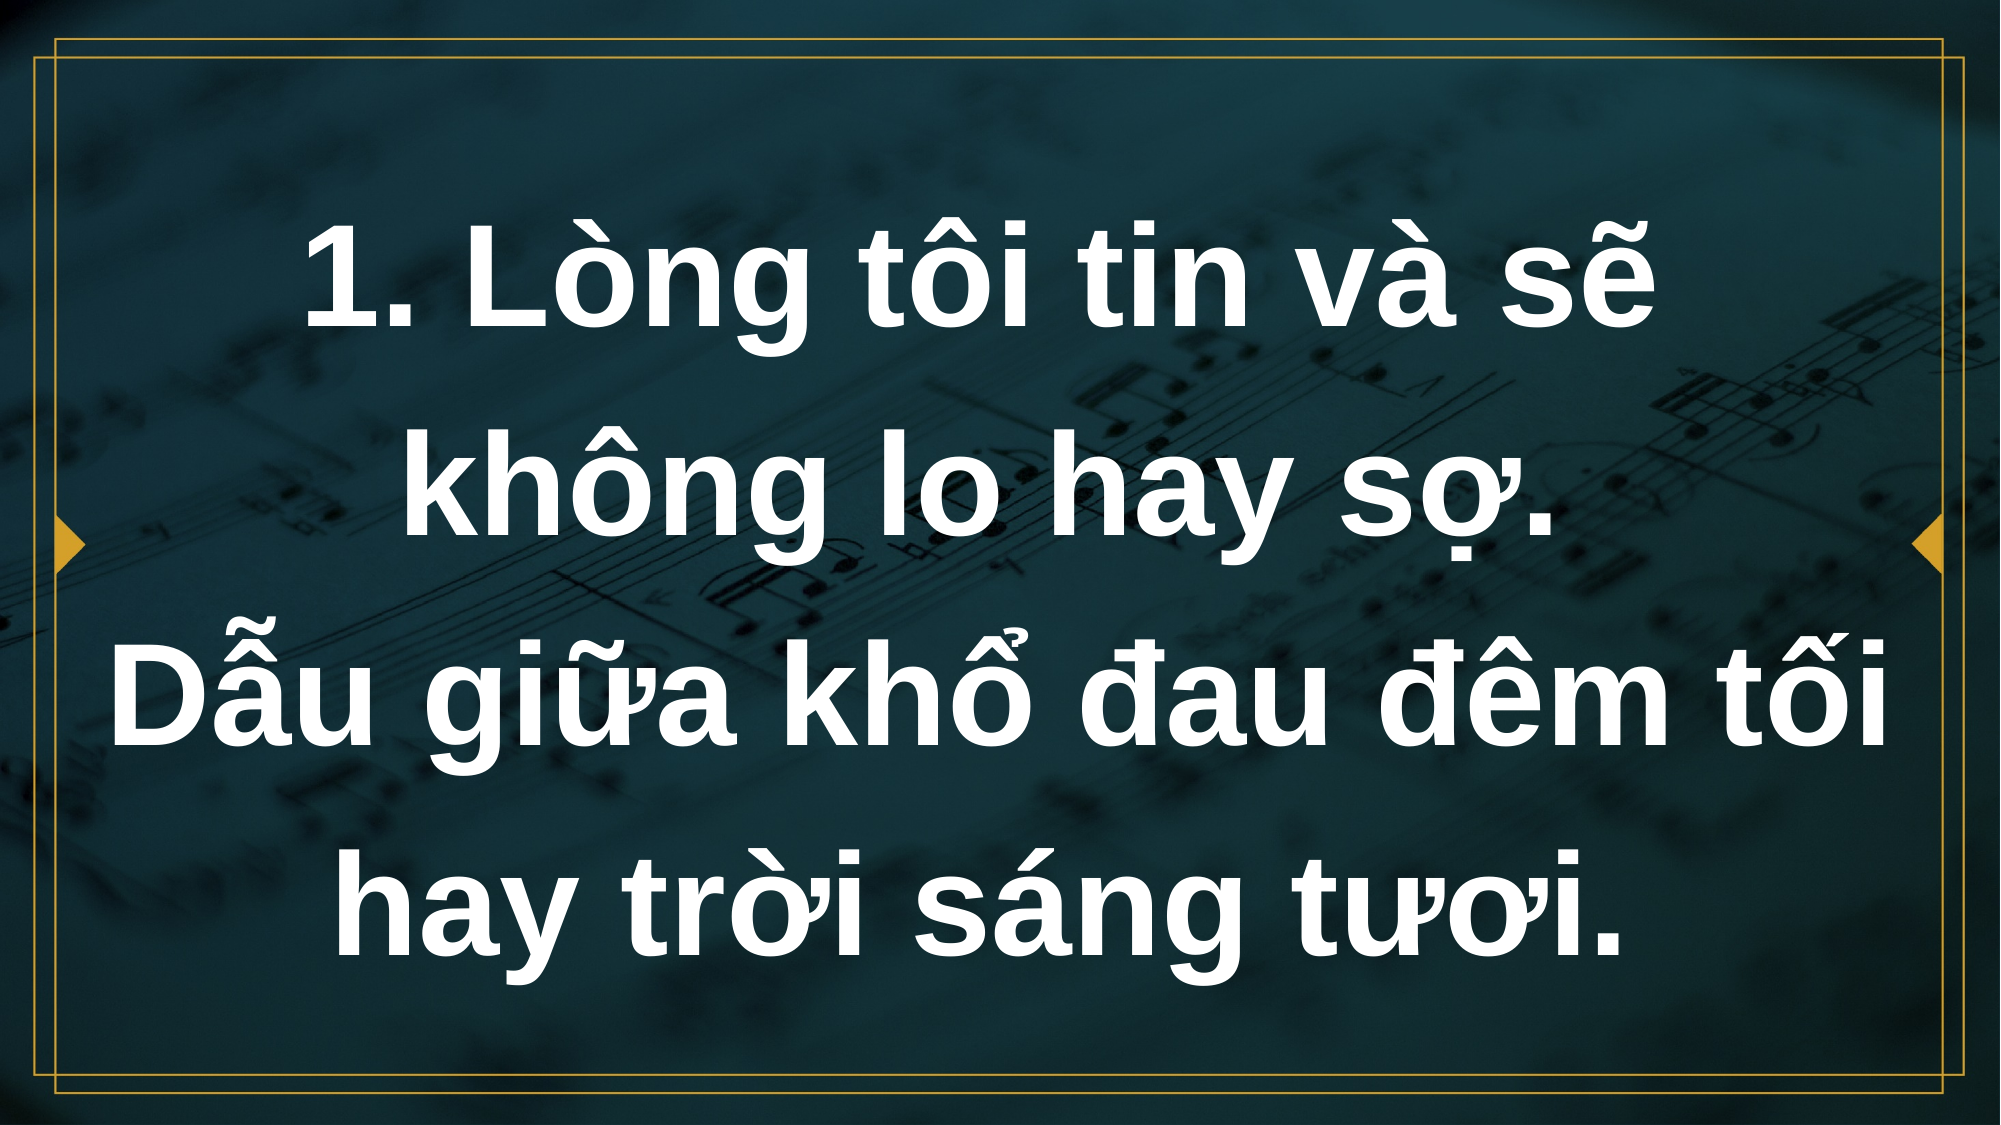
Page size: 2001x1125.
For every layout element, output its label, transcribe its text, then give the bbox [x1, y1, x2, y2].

title 1. Lòng tôi tin và sẽ không lo hay sợ. Dẫu giữa khổ đau đêm tối hay trời sáng tươi. [55, 53, 1945, 1077]
picture [0, 0, 2000, 1125]
